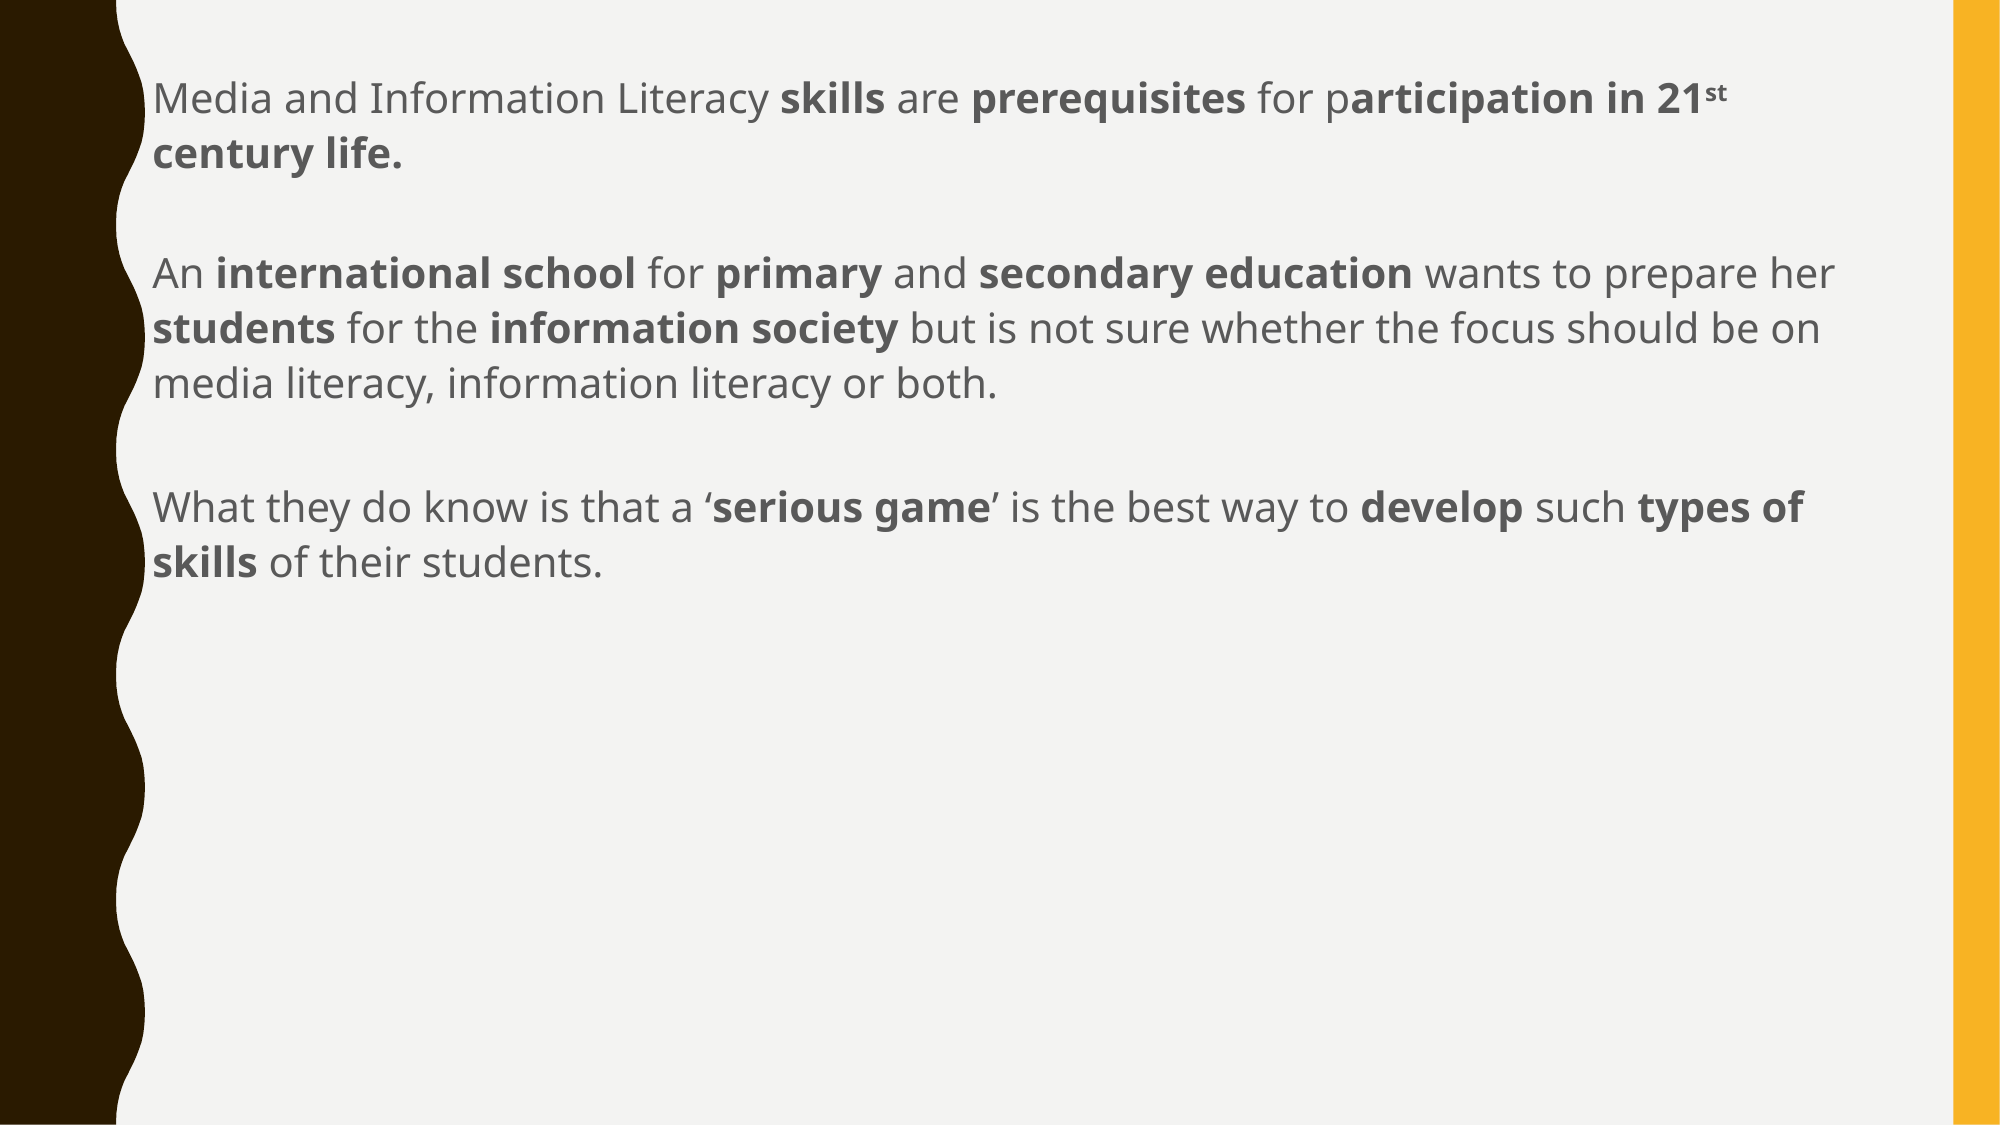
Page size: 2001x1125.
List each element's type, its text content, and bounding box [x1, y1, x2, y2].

text_box Media and Information Literacy skills are prerequisites for participation in 21st century life. An international school for primary and secondary education wants to prepare her students for the information society but is not sure whether the focus should be on media literacy, information literacy or both. What they do know is that a ‘serious game’ is the best way to develop such types of skills of their students. [137, 59, 1863, 774]
